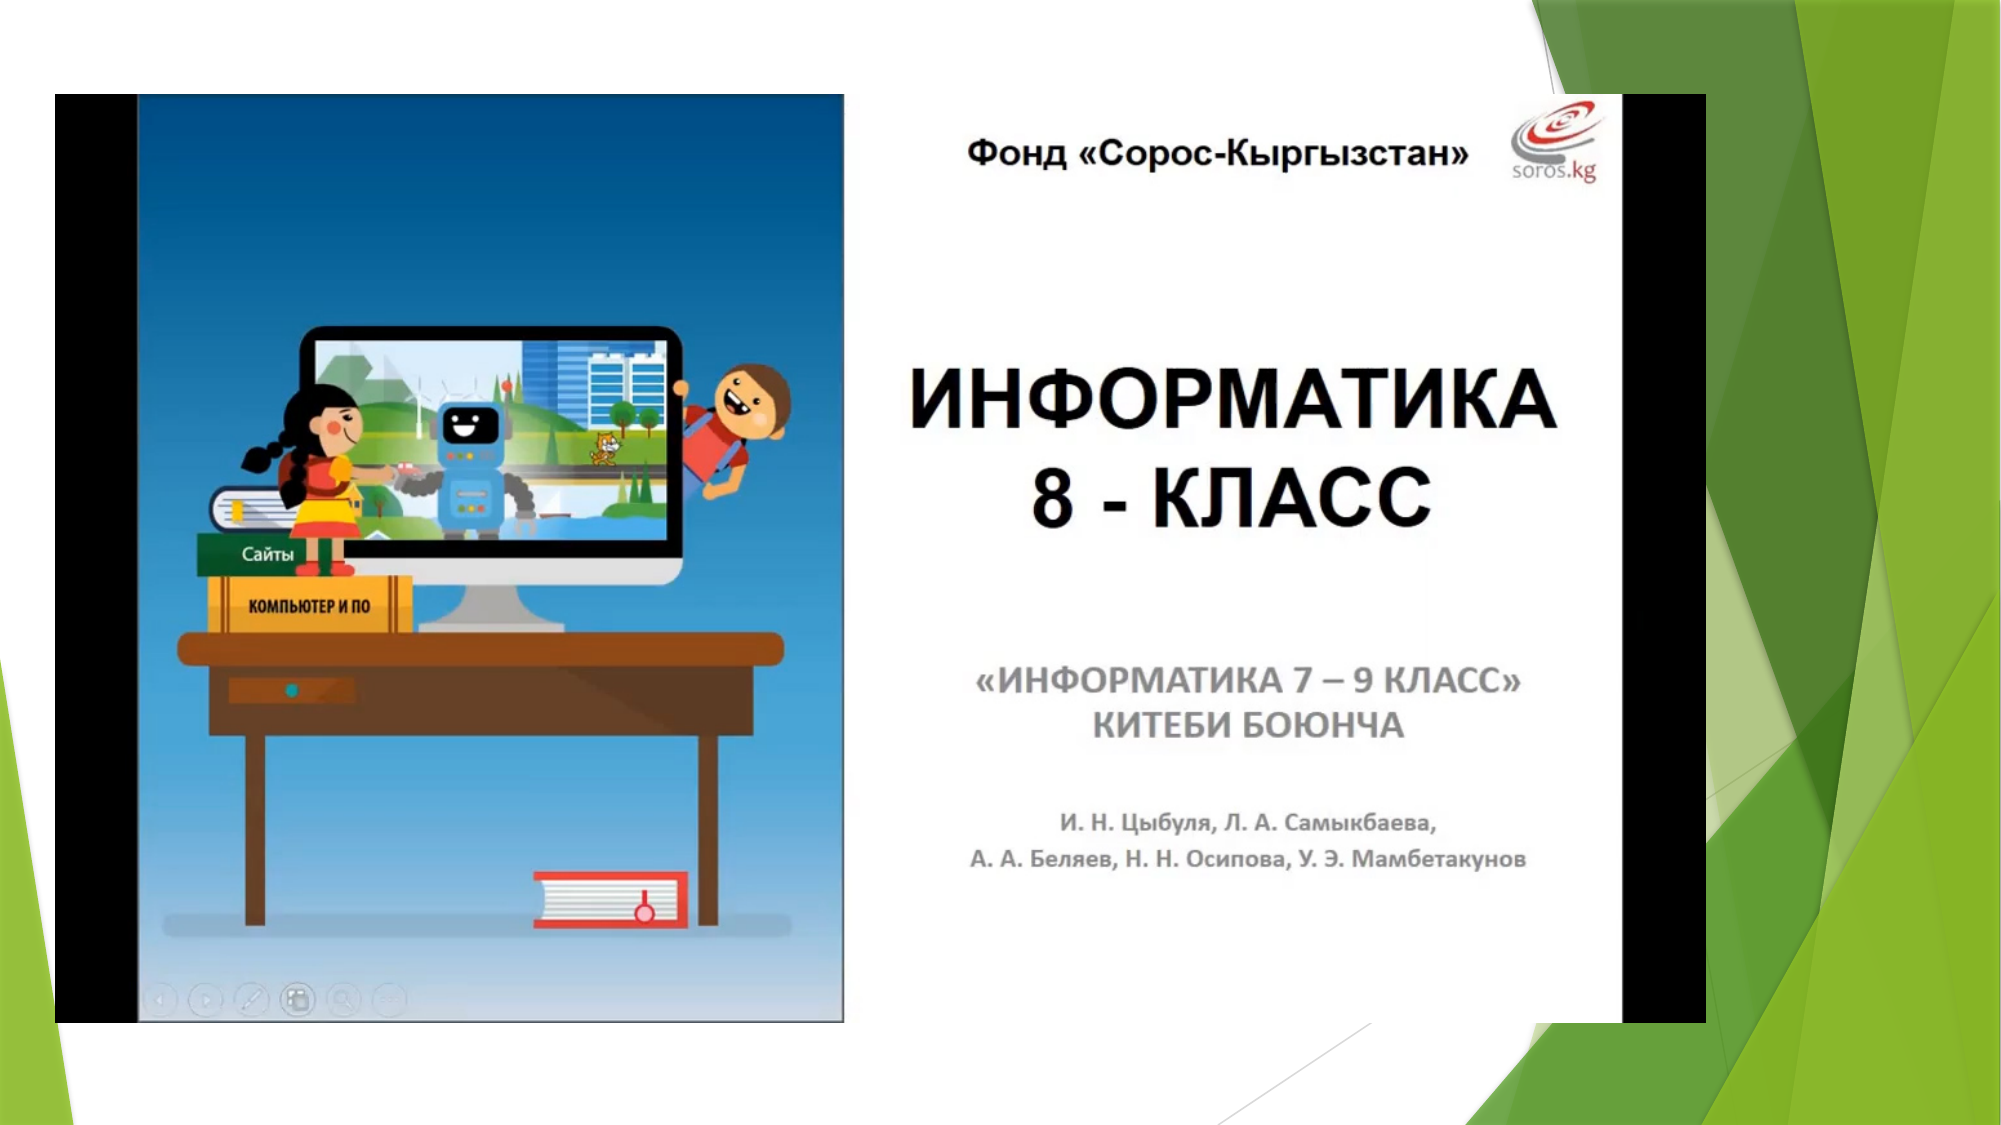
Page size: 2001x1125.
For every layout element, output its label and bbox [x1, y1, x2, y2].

picture [54, 94, 1706, 1024]
